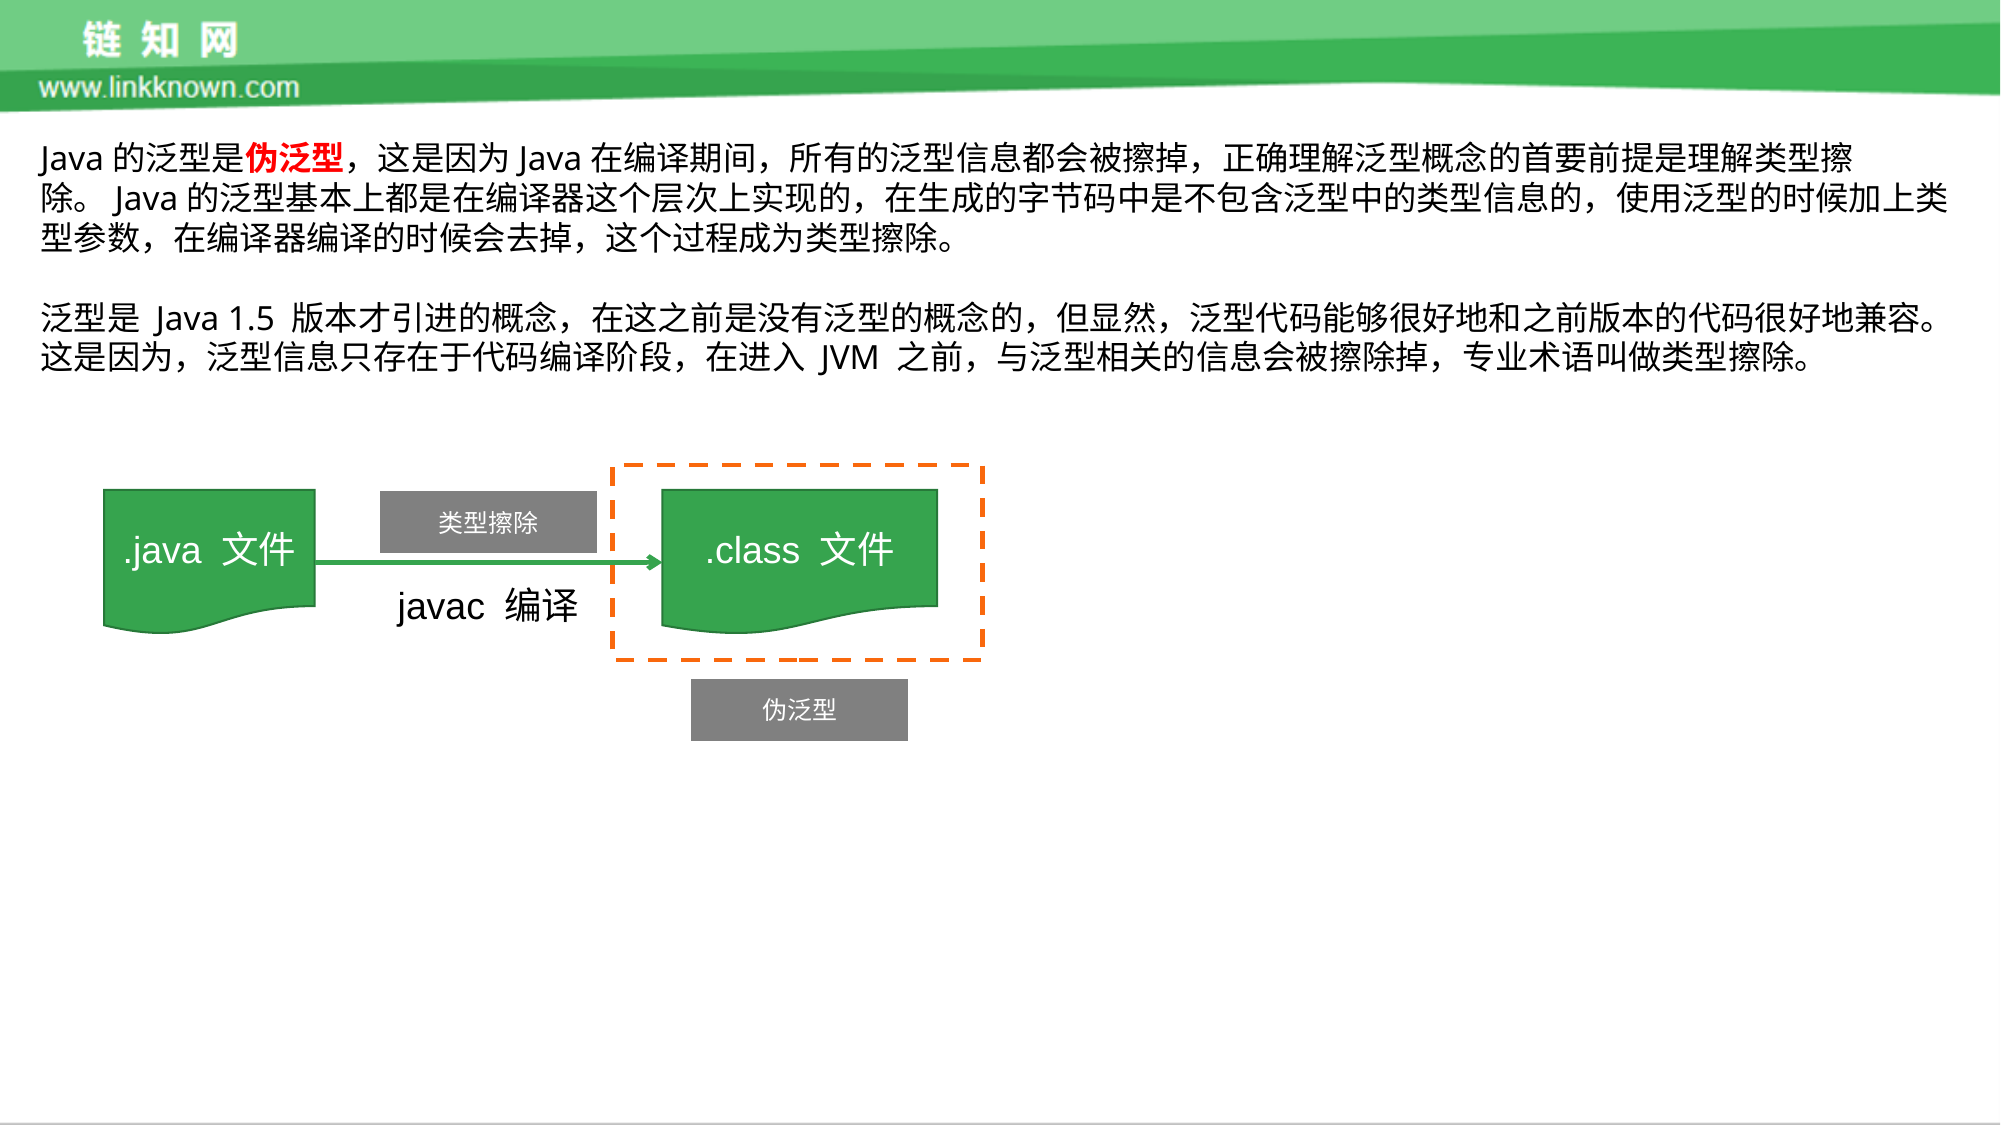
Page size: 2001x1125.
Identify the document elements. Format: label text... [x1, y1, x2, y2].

text_box 类型擦除 [378, 489, 599, 556]
picture [0, 0, 2001, 1125]
text_box 伪泛型 [689, 677, 910, 743]
text_box Java的泛型是伪泛型，这是因为Java在编译期间，所有的泛型信息都会被擦掉，正确理解泛型概念的首要前提是理解类型擦除。Java的泛型基本上都是在编译器这个层次上实现的，在生成的字节码中是不包含泛型中的类型信息的，使用泛型的时候加上类型参数，在编译器编译的时候会去掉，这个过程成为类型擦除。 泛型是 Java 1.5 版本才引进的概念，在这之前是没有泛型的概念的，但显然，泛型代码能够很好地和之前版本的代码很好地兼容。 这是因为，泛型信息只存在于代码编译阶段，在进入 JVM 之前，与泛型相关的信息会被擦除掉，专业术语叫做类型擦除。 [25, 129, 1970, 384]
text_box [611, 464, 984, 661]
text_box javac 编译 [336, 574, 612, 635]
text_box .java 文件 [103, 488, 316, 634]
